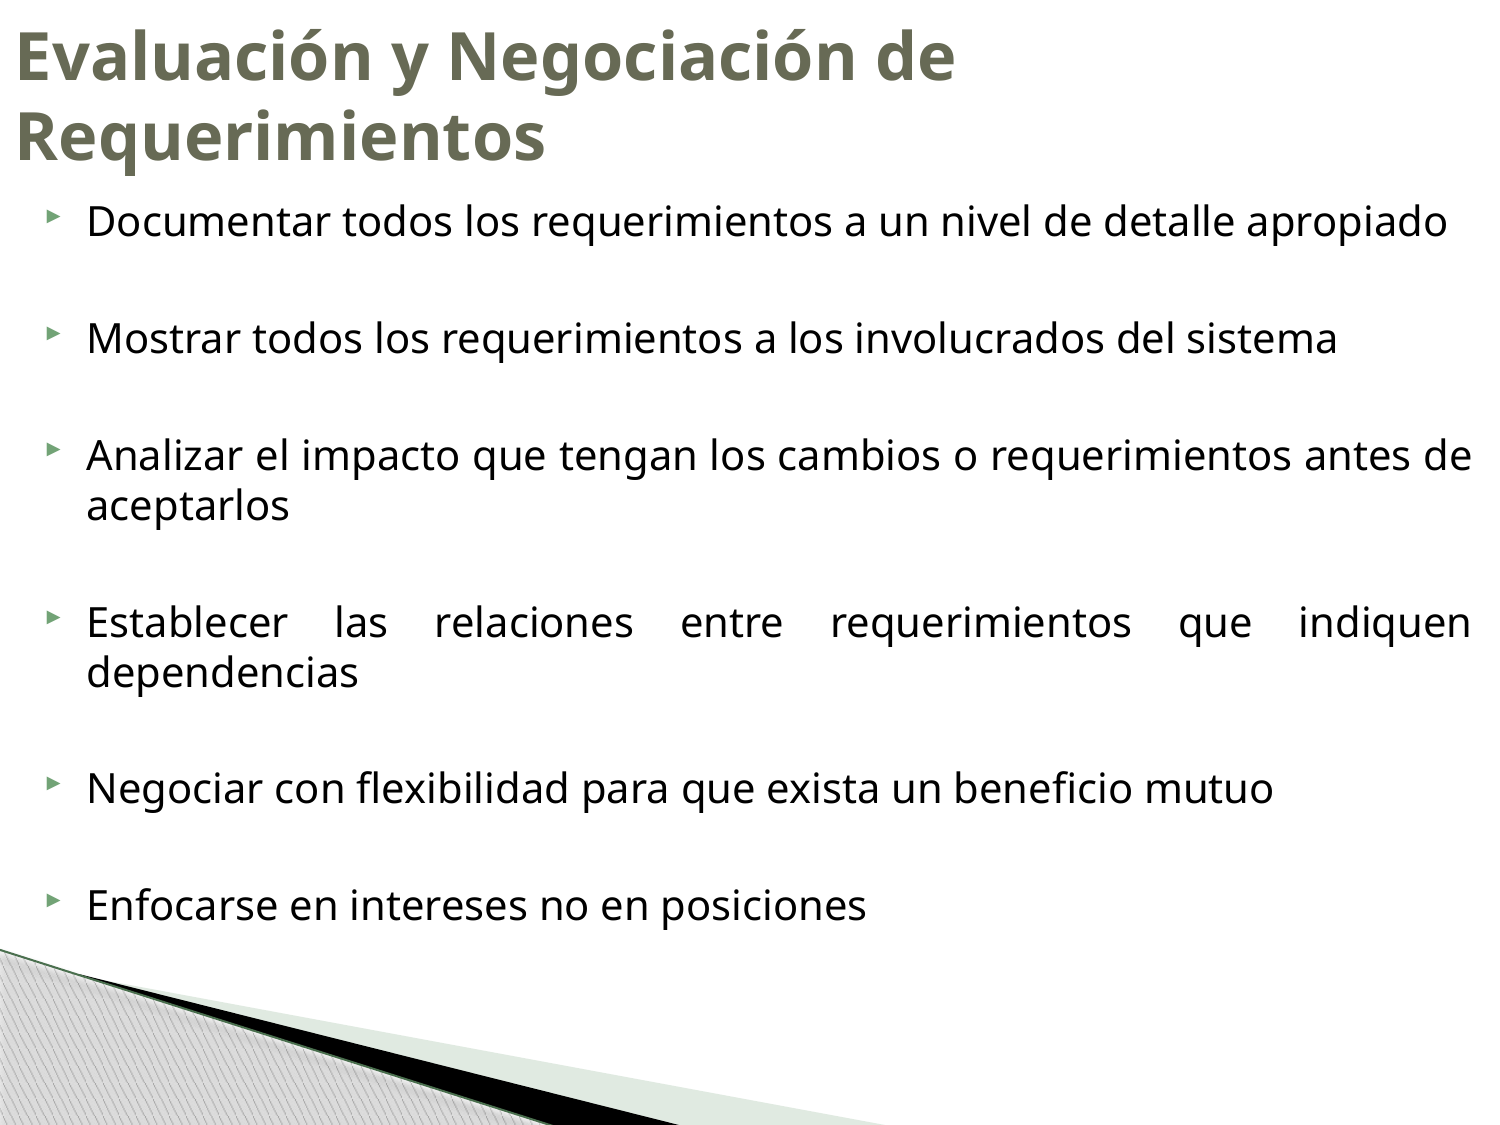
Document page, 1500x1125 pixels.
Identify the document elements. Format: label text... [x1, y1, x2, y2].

title Evaluación y Negociación de Requerimientos [0, 0, 1500, 188]
list Documentar todos los requerimientos a un nivel de detalle apropiado Mostrar todos los requerimientos a los involucrados del sistema Analizar el impacto que tengan los cambios o requerimientos antes de aceptarlos Establecer las relaciones entre requerimientos que indiquen dependencias Negociar con flexibilidad para que exista un beneficio mutuo Enfocarse en intereses no en posiciones [11, 188, 1489, 1043]
